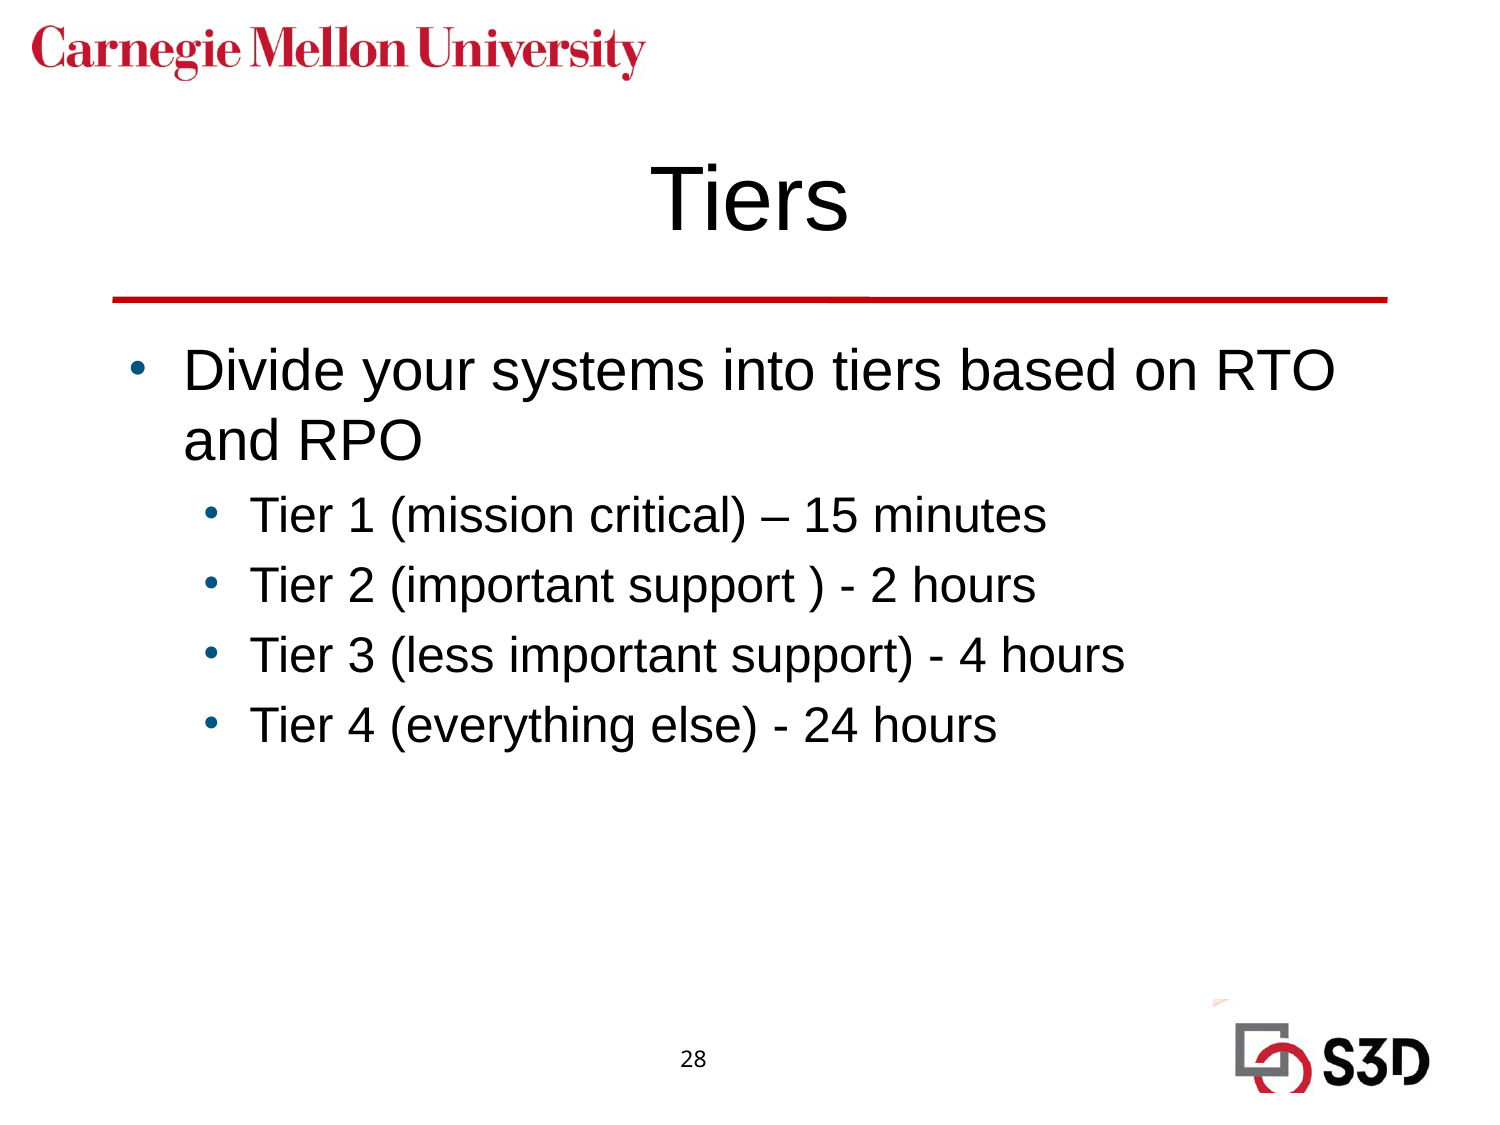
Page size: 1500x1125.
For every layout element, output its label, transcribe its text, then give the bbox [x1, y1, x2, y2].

list Divide your systems into tiers based on RTO and RPO Tier 1 (mission critical) – 15 minutes Tier 2 (important support ) - 2 hours Tier 3 (less important support) - 4 hours Tier 4 (everything else) - 24 hours [112, 324, 1388, 988]
picture [32, 25, 646, 81]
title Tiers [112, 99, 1388, 288]
